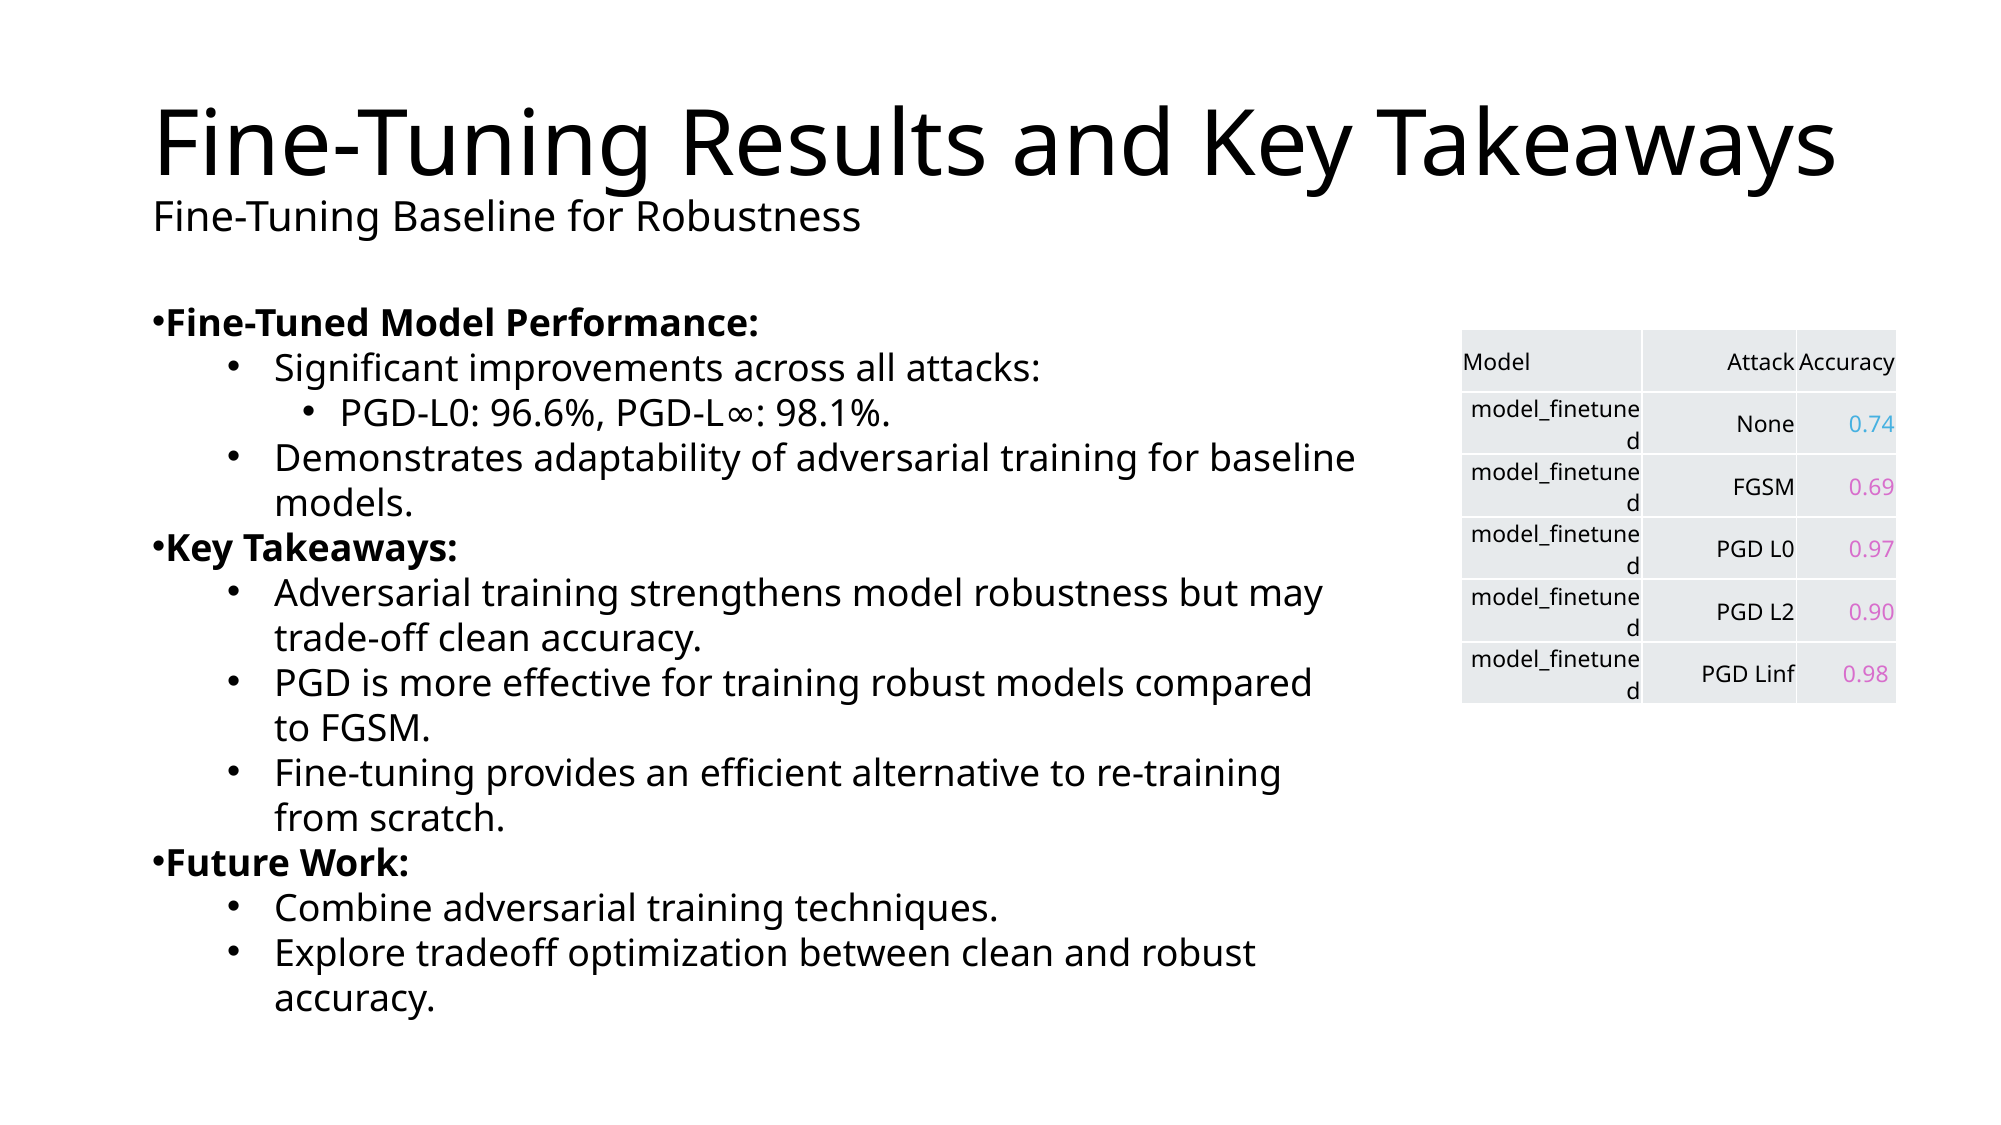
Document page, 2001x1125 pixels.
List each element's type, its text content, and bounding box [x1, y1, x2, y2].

table_cell None [1643, 393, 1796, 453]
table_header Attack [1643, 330, 1796, 391]
table_cell model_finetuned [1462, 455, 1641, 516]
table_header Accuracy [1797, 330, 1896, 391]
table_header Model [1462, 330, 1641, 391]
table_cell FGSM [1643, 455, 1796, 516]
table_cell model_finetuned [1462, 580, 1641, 641]
table_cell model_finetuned [1462, 643, 1641, 703]
table_cell model_finetuned [1462, 518, 1641, 578]
title Fine-Tuning Results and Key Takeaways Fine-Tuning Baseline for Robustness [137, 59, 1863, 278]
table_cell 0.97 [1797, 518, 1896, 578]
text_box Fine-Tuned Model Performance: Significant improvements across all attacks: PGD-L0: 96.6%, PGD-L∞: 98.1%. Demonstrates adaptability of adversarial training for baseline models. Key Takeaways: Adversarial training strengthens model robustness but may trade-off clean accuracy. PGD is more effective for training robust models compared to FGSM. Fine-tuning provides an efficient alternative to re-training from scratch. Future Work: Combine adversarial training techniques. Explore tradeoff optimization between clean and robust accuracy. [137, 291, 1374, 1071]
table_cell PGD Linf [1643, 643, 1796, 703]
table_cell model_finetuned [1462, 393, 1641, 453]
table_cell 0.69 [1797, 455, 1896, 516]
table_cell 0.90 [1797, 580, 1896, 641]
table_cell 0.74 [1797, 393, 1896, 453]
table_cell PGD L0 [1643, 518, 1796, 578]
table_cell 0.98 [1797, 643, 1896, 703]
table_cell PGD L2 [1643, 580, 1796, 641]
